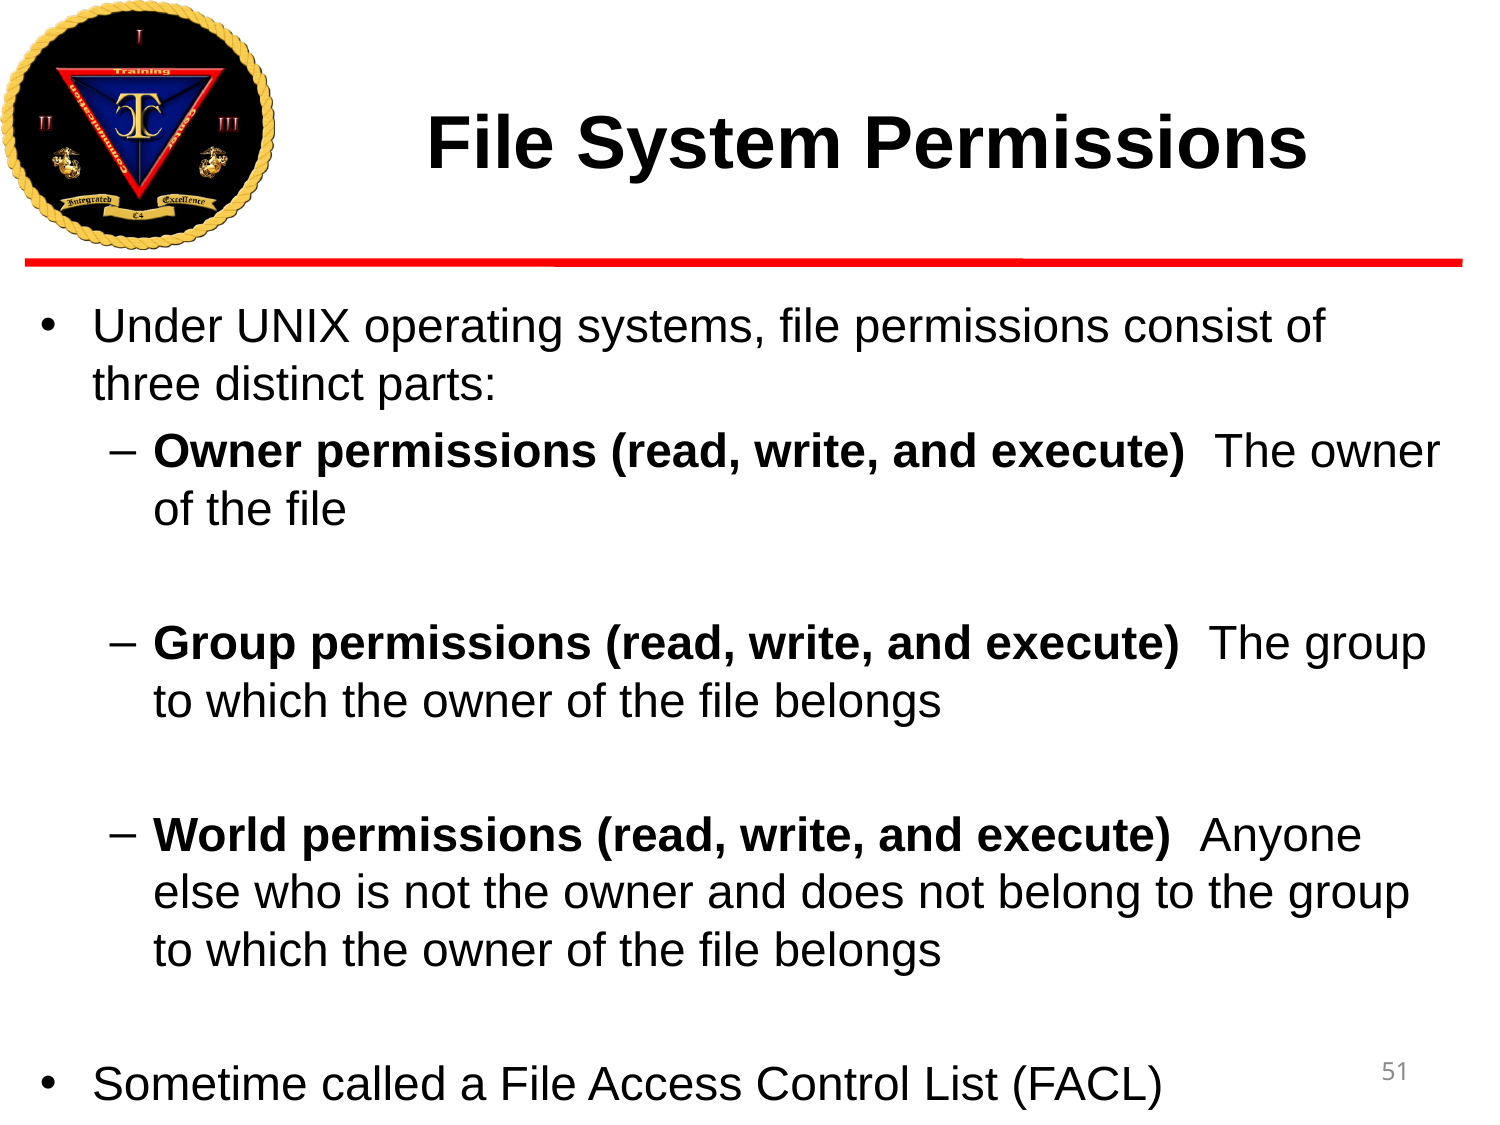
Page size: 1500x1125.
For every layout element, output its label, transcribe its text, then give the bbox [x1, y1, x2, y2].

slide_number 51 [1074, 1042, 1425, 1103]
picture [0, 0, 275, 250]
title File System Permissions [274, 44, 1463, 233]
list Under UNIX operating systems, file permissions consist of three distinct parts: Owner permissions (read, write, and execute) The owner of the file Group permissions (read, write, and execute) The group to which the owner of the file belongs World permissions (read, write, and execute) Anyone else who is not the owner and does not belong to the group to which the owner of the file belongs Sometime called a File Access Control List (FACL) [24, 287, 1463, 1125]
